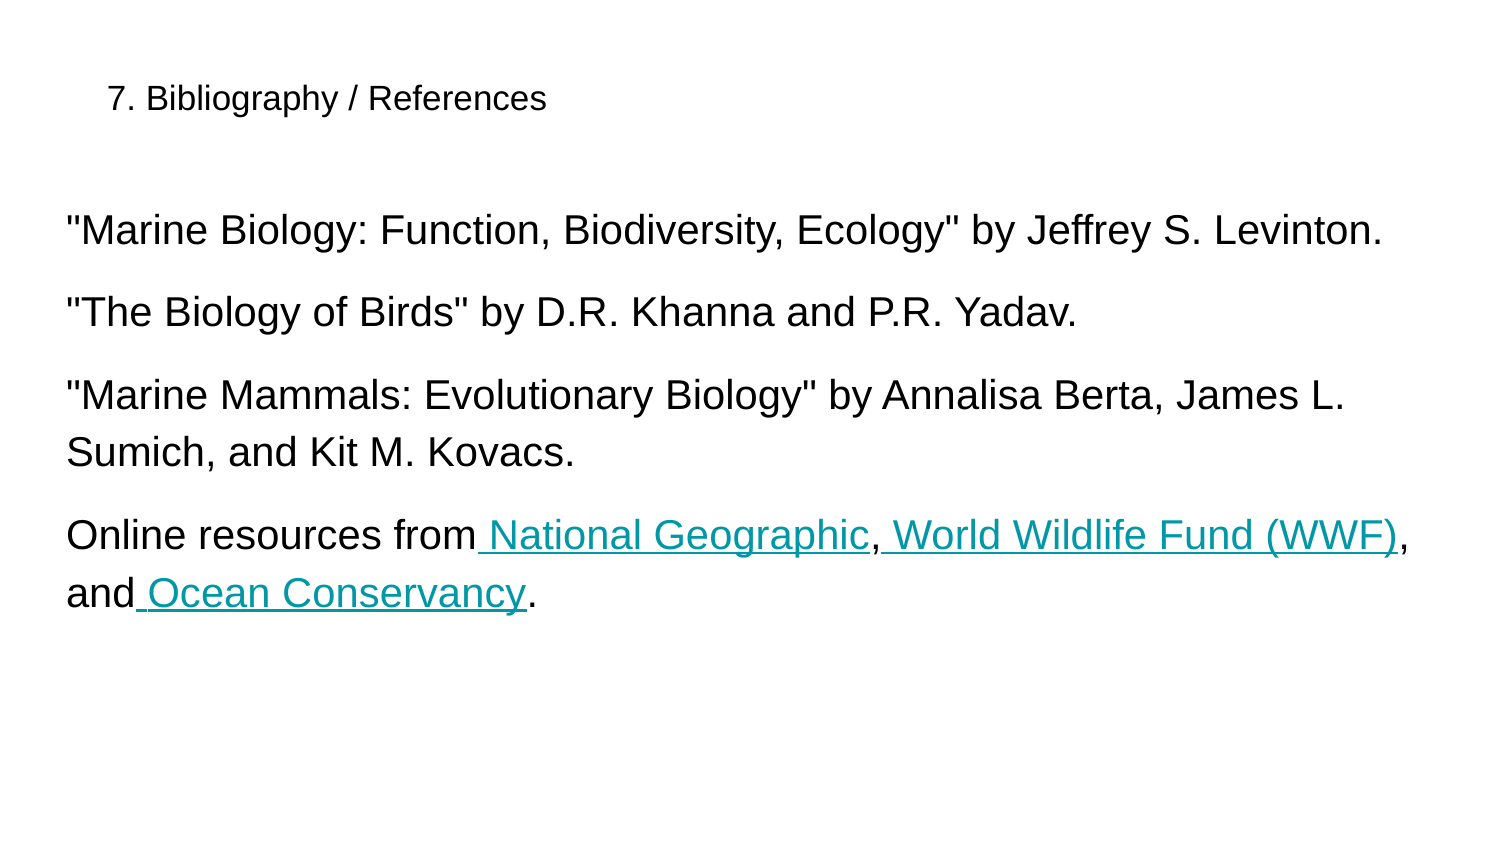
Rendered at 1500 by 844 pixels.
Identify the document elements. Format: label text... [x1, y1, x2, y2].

list "Marine Biology: Function, Biodiversity, Ecology" by Jeffrey S. Levinton. "The Biology of Birds" by D.R. Khanna and P.R. Yadav. "Marine Mammals: Evolutionary Biology" by Annalisa Berta, James L. Sumich, and Kit M. Kovacs. Online resources from National Geographic, World Wildlife Fund (WWF), and Ocean Conservancy. [51, 179, 1449, 741]
title 7. Bibliography / References [51, 39, 1449, 134]
